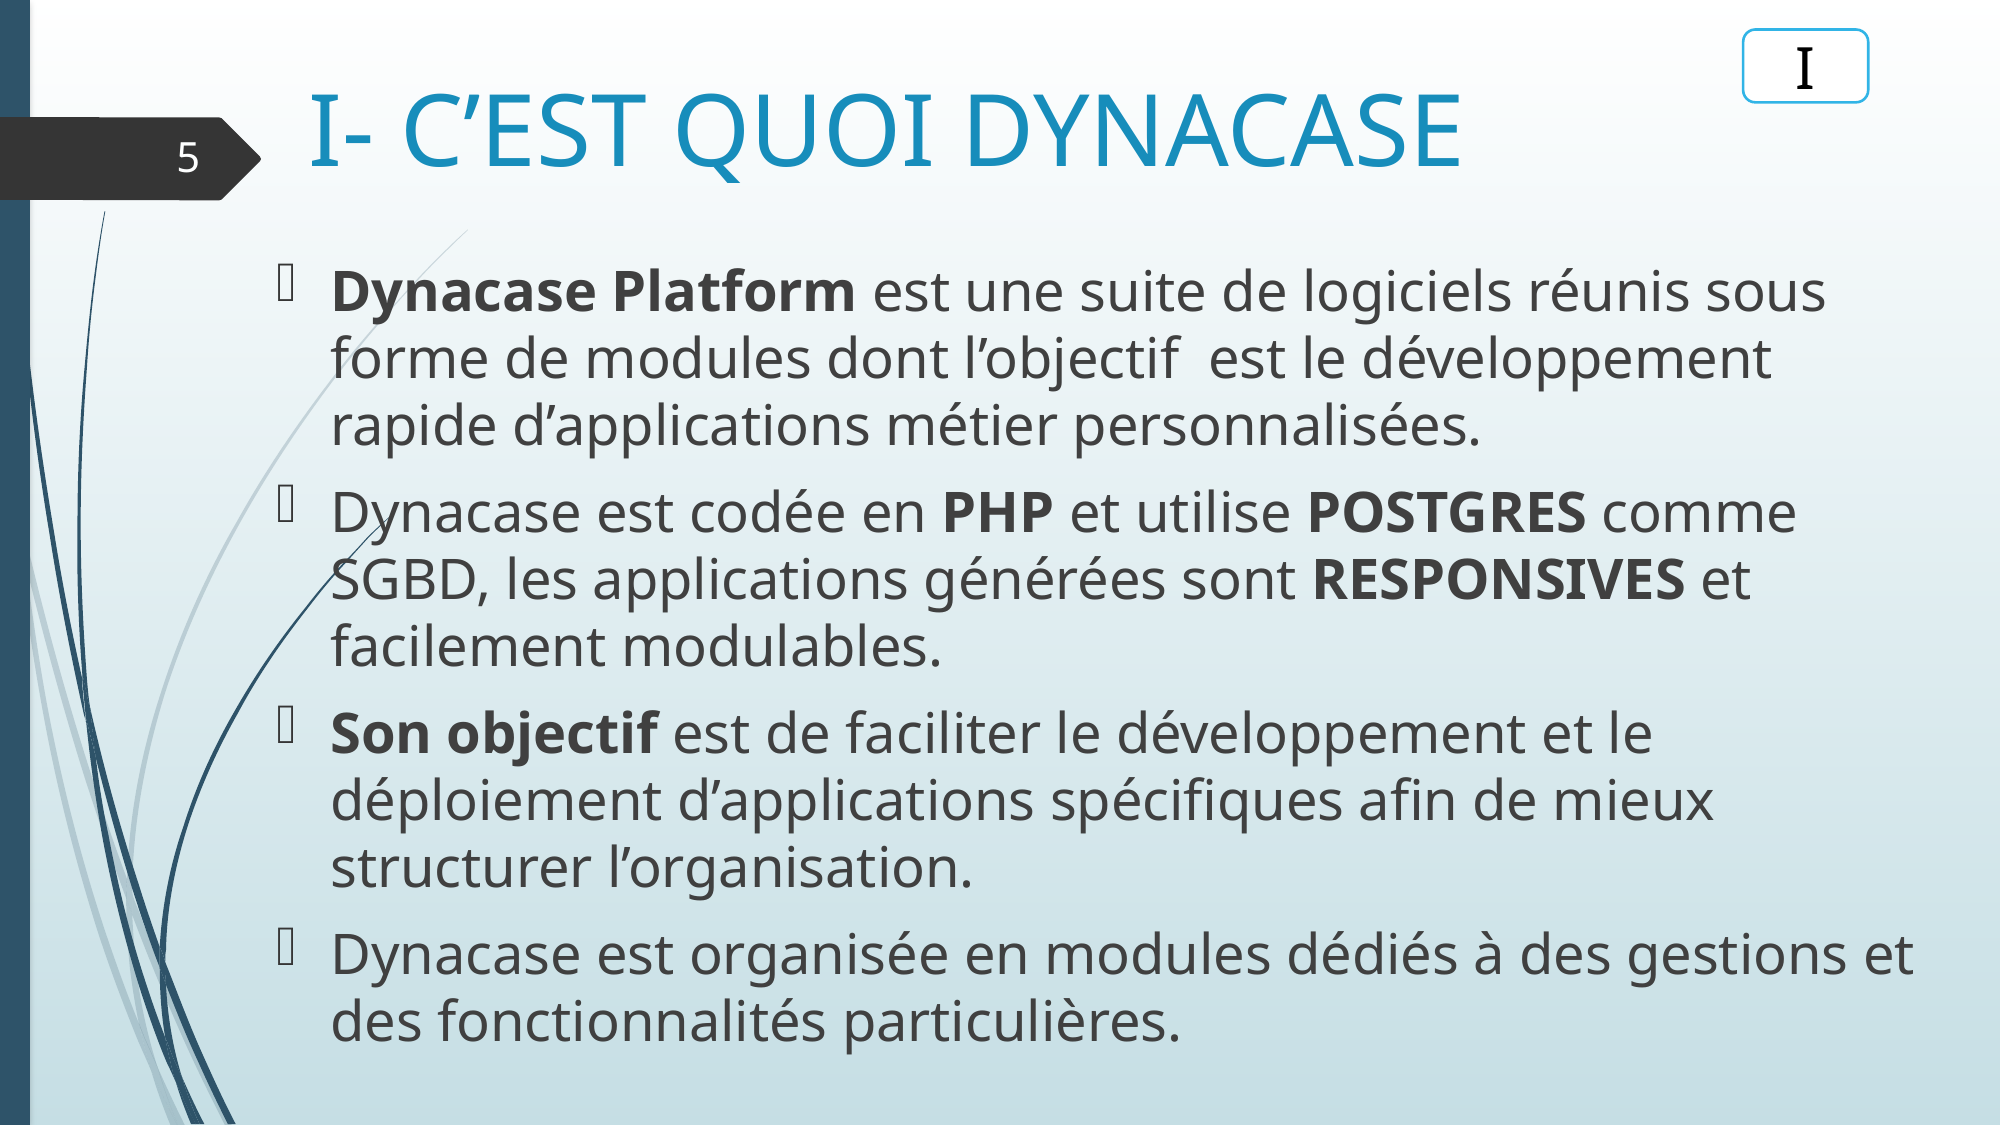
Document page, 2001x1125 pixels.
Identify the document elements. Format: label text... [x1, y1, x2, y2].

text_box I [1741, 28, 1870, 104]
list Dynacase Platform est une suite de logiciels réunis sous forme de modules dont l’objectif est le développement rapide d’applications métier personnalisées. Dynacase est codée en PHP et utilise POSTGRES comme SGBD, les applications générées sont RESPONSIVES et facilement modulables. Son objectif est de faciliter le développement et le déploiement d’applications spécifiques afin de mieux structurer l’organisation. Dynacase est organisée en modules dédiés à des gestions et des fonctionnalités particulières. [261, 247, 1957, 1066]
title I- C’EST QUOI DYNACASE [293, 59, 1888, 237]
slide_number 5 [87, 129, 216, 190]
